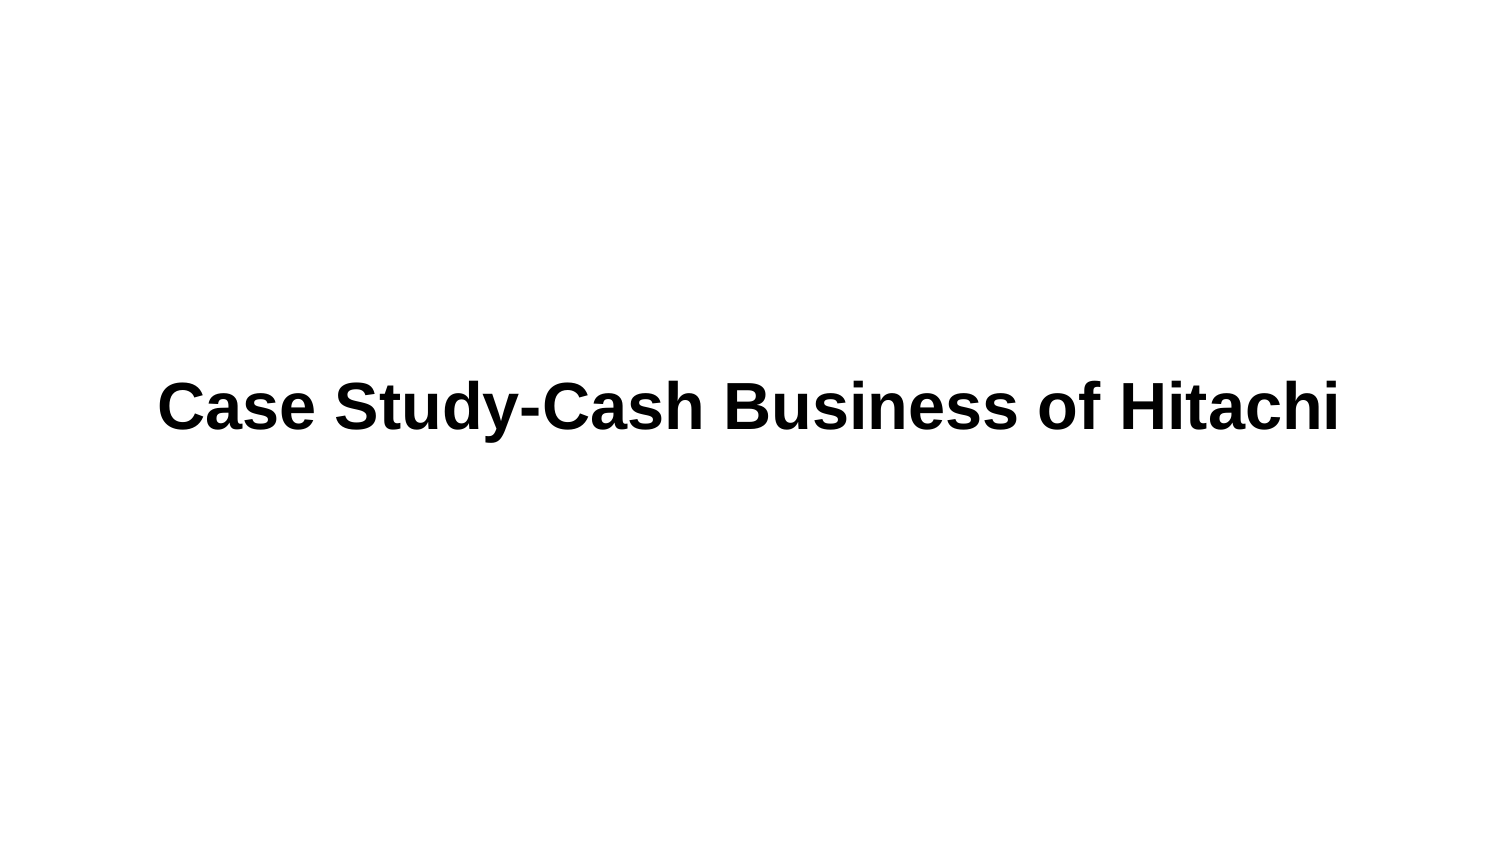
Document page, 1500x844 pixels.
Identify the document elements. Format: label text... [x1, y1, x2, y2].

title Case Study-Cash Business of Hitachi [51, 122, 1449, 459]
